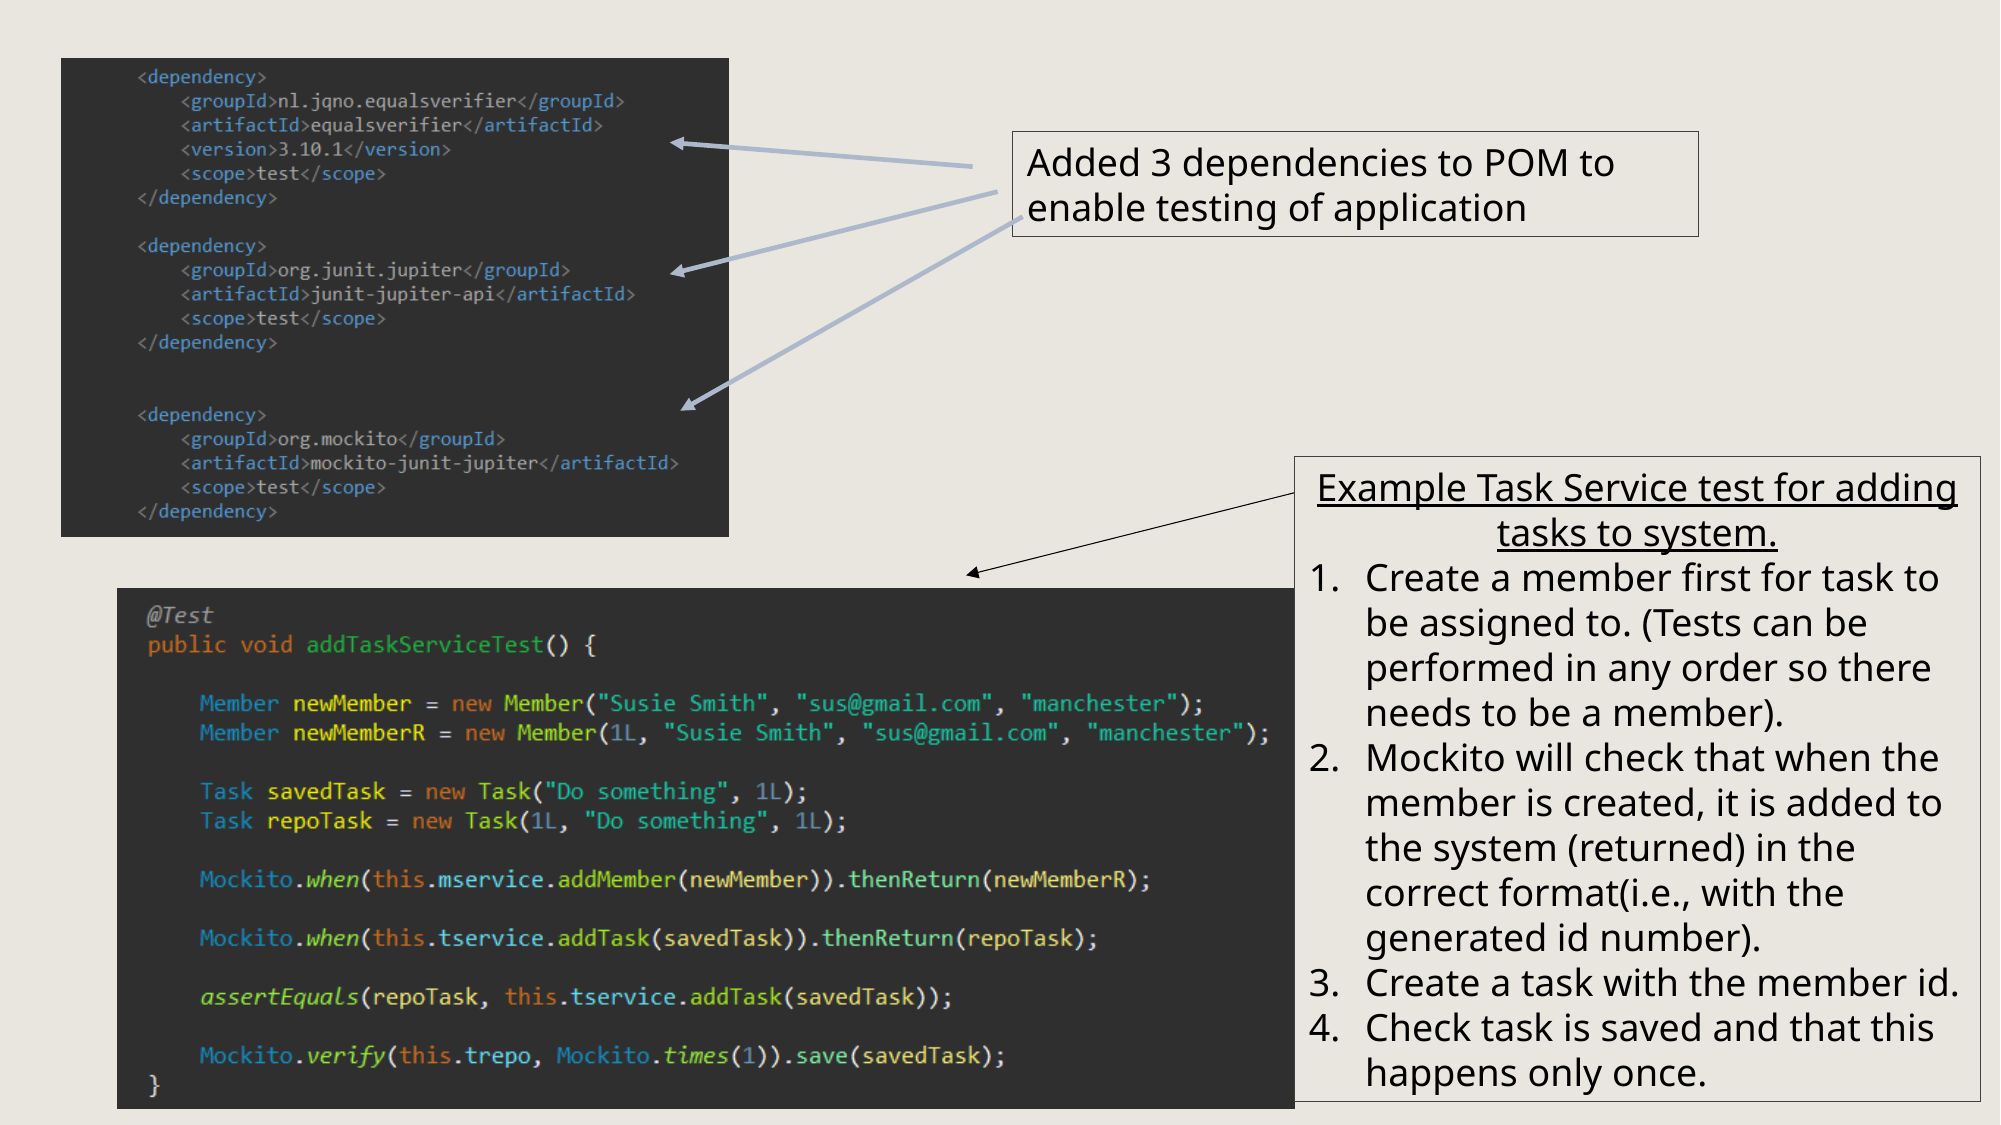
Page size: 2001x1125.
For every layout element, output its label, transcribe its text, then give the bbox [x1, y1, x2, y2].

text_box Example Task Service test for adding tasks to system. Create a member first for task to be assigned to. (Tests can be performed in any order so there needs to be a member). Mockito will check that when the member is created, it is added to the system (returned) in the correct format(i.e., with the generated id number). Create a task with the member id. Check task is saved and that this happens only once. [1294, 456, 1981, 1102]
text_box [669, 191, 998, 275]
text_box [669, 142, 973, 167]
picture [117, 588, 1295, 1110]
text_box Added 3 dependencies to POM to enable testing of application [1012, 131, 1699, 237]
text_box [966, 492, 1295, 576]
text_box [680, 216, 1023, 411]
picture [61, 58, 729, 537]
